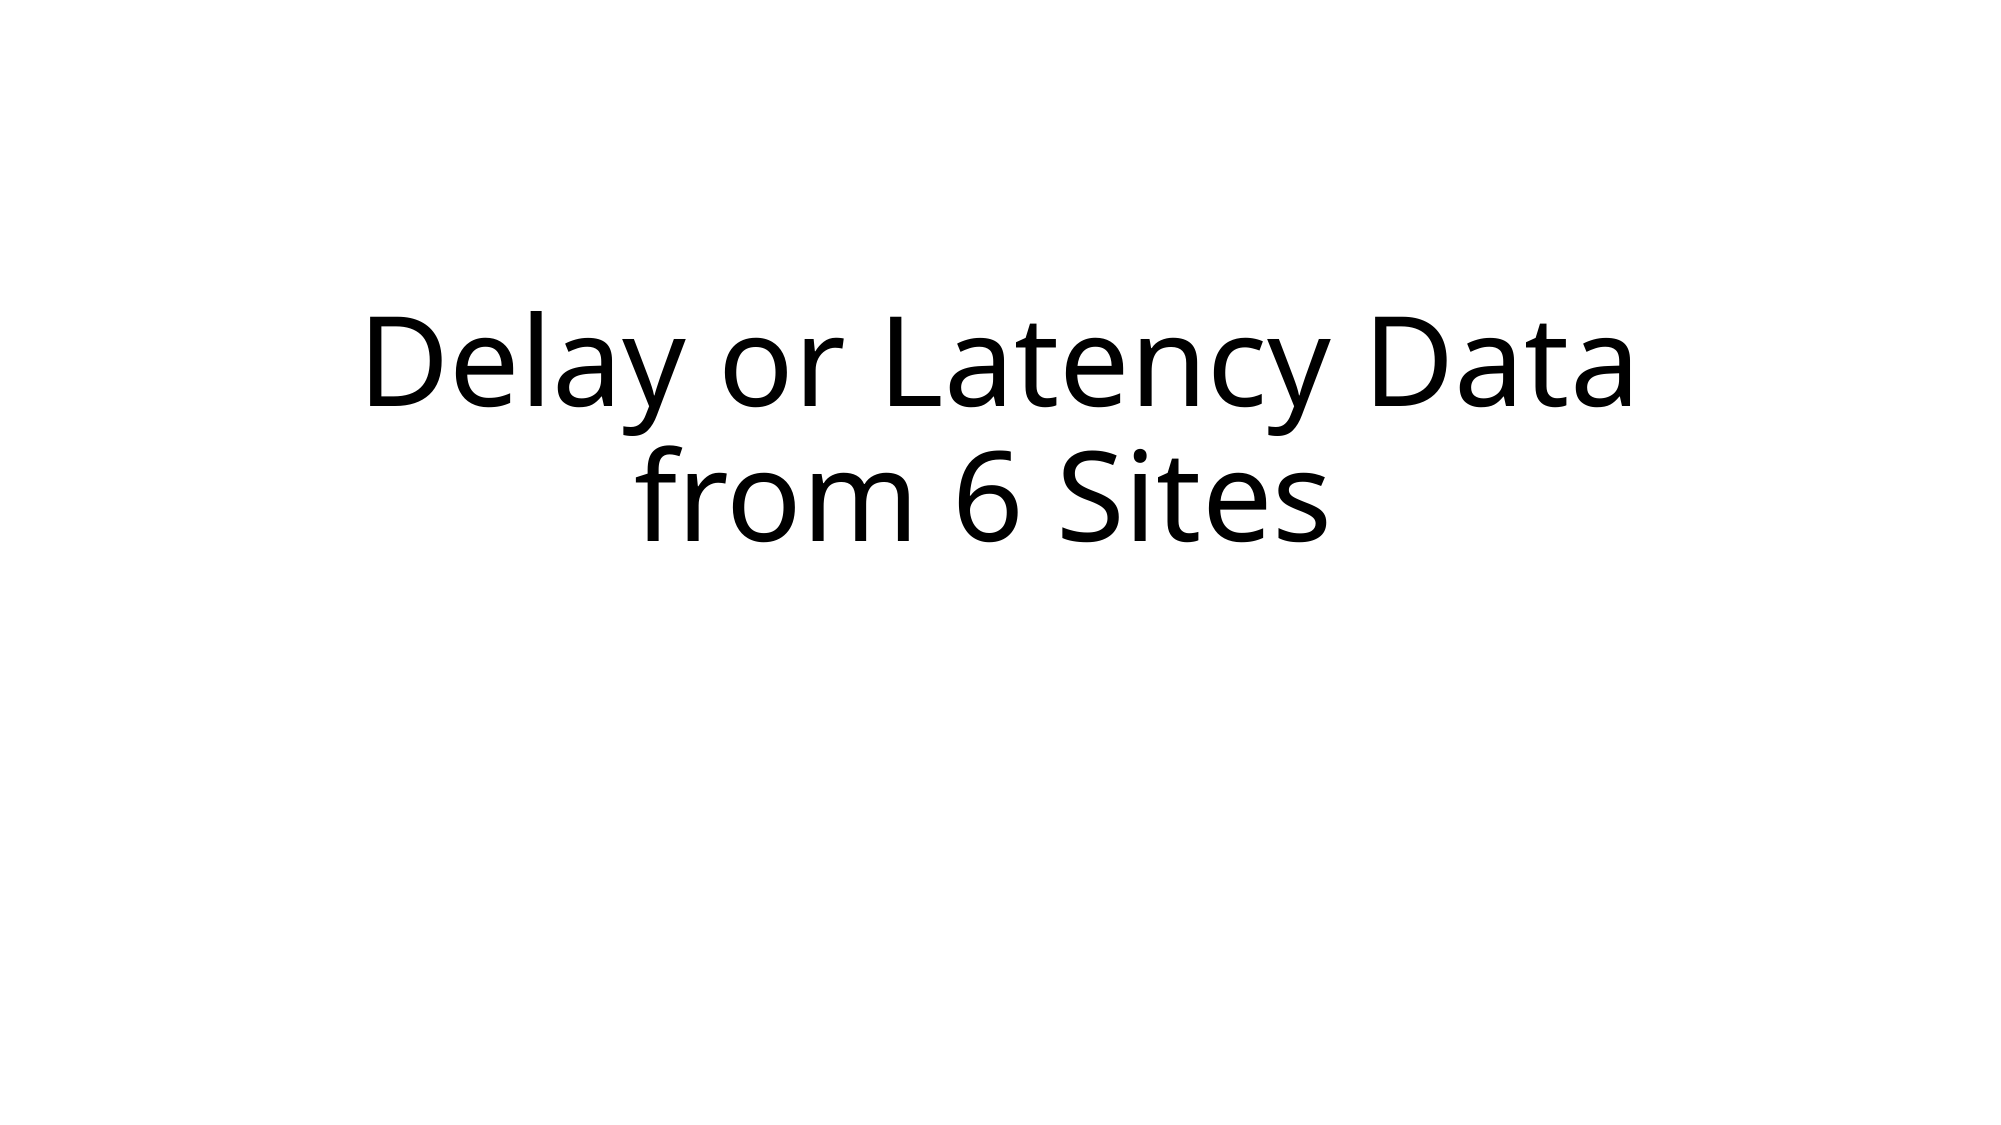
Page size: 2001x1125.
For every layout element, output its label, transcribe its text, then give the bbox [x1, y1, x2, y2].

title Delay or Latency Data from 6 Sites [249, 184, 1750, 576]
